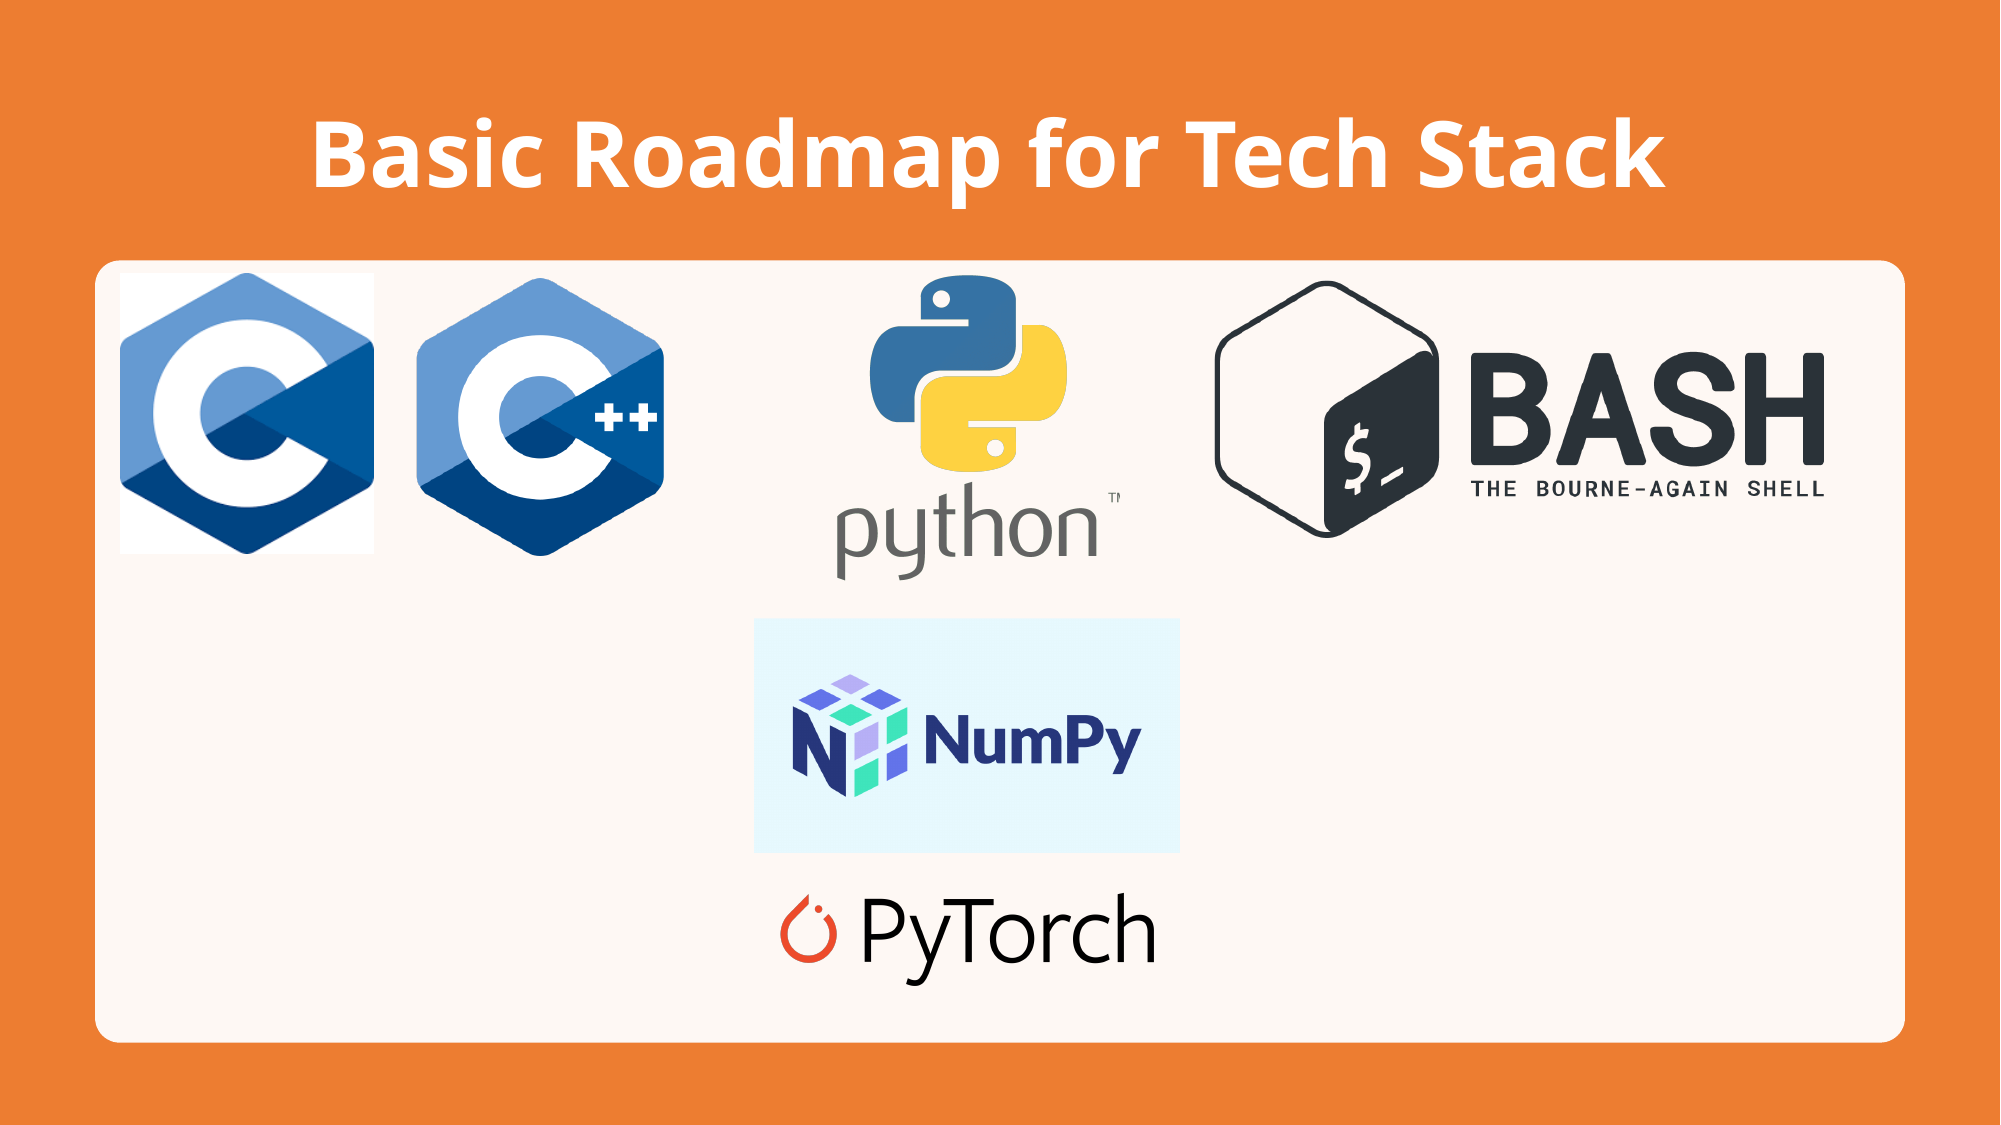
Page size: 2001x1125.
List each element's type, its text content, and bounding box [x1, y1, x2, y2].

title Basic Roadmap for Tech Stack [137, 75, 1863, 241]
picture [1212, 278, 1826, 540]
text_box [94, 259, 1906, 1044]
picture [120, 273, 374, 554]
text_box [0, 0, 2000, 1125]
picture [813, 272, 1120, 586]
picture [780, 892, 1154, 986]
picture [753, 618, 1180, 853]
picture [401, 278, 679, 556]
